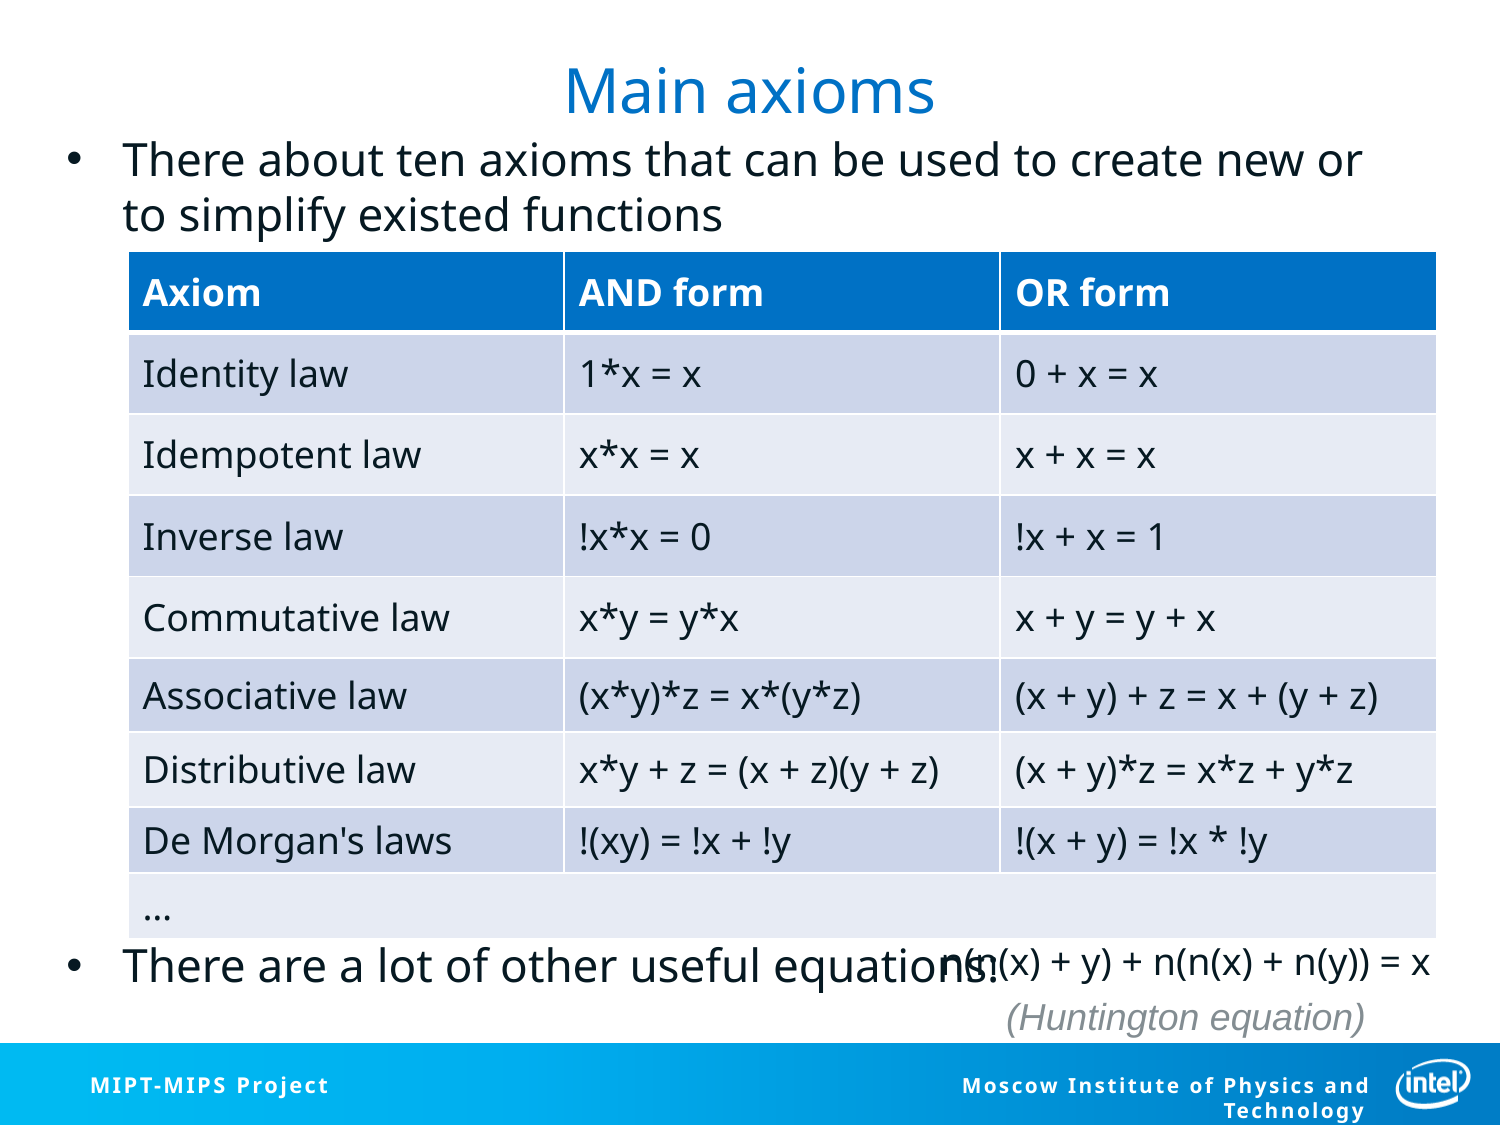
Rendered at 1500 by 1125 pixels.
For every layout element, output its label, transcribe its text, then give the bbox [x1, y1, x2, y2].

table_cell Associative law [129, 659, 563, 731]
table_cell x*y + z = (x + z)(y + z) [565, 733, 999, 806]
table_cell 1*x = x [565, 335, 999, 413]
table_cell 0 + x = x [1001, 335, 1436, 413]
text_box There are a lot of other useful equations: [66, 936, 955, 1003]
table_cell Idempotent law [129, 415, 563, 494]
table_cell x + y = y + x [1001, 577, 1436, 657]
table_cell … [129, 874, 1436, 936]
table_cell De Morgan's laws [129, 808, 563, 872]
title Main axioms [74, 26, 1426, 173]
text_box (Huntington equation) [955, 986, 1417, 1046]
list There about ten axioms that can be used to create new or to simplify existed functions [66, 130, 1417, 264]
table_cell x*x = x [565, 415, 999, 494]
table_header AND form [565, 252, 999, 330]
table_cell Commutative law [129, 577, 563, 657]
table_header OR form [1001, 252, 1436, 330]
picture [1324, 1043, 1500, 1125]
table_cell !x*x = 0 [565, 496, 999, 576]
table_cell (x + y)*z = x*z + y*z [1001, 733, 1436, 806]
table_cell Identity law [129, 335, 563, 413]
table_cell x*y = y*x [565, 577, 999, 657]
table_cell Inverse law [129, 496, 563, 576]
picture [1307, 1046, 1314, 1125]
table_cell !(xy) = !x + !y [565, 808, 999, 872]
picture [1289, 1046, 1296, 1125]
table_cell !(x + y) = !x * !y [1001, 808, 1436, 872]
table_cell x + x = x [1001, 415, 1436, 494]
table_cell Distributive law [129, 733, 563, 806]
picture [1243, 1046, 1253, 1125]
table_cell (x + y) + z = x + (y + z) [1001, 659, 1436, 731]
text_box n(n(x) + y) + n(n(x) + n(y)) = x [925, 930, 1446, 991]
table_header Axiom [129, 252, 563, 330]
table_cell (x*y)*z = x*(y*z) [565, 659, 999, 731]
table_cell !x + x = 1 [1001, 496, 1436, 576]
